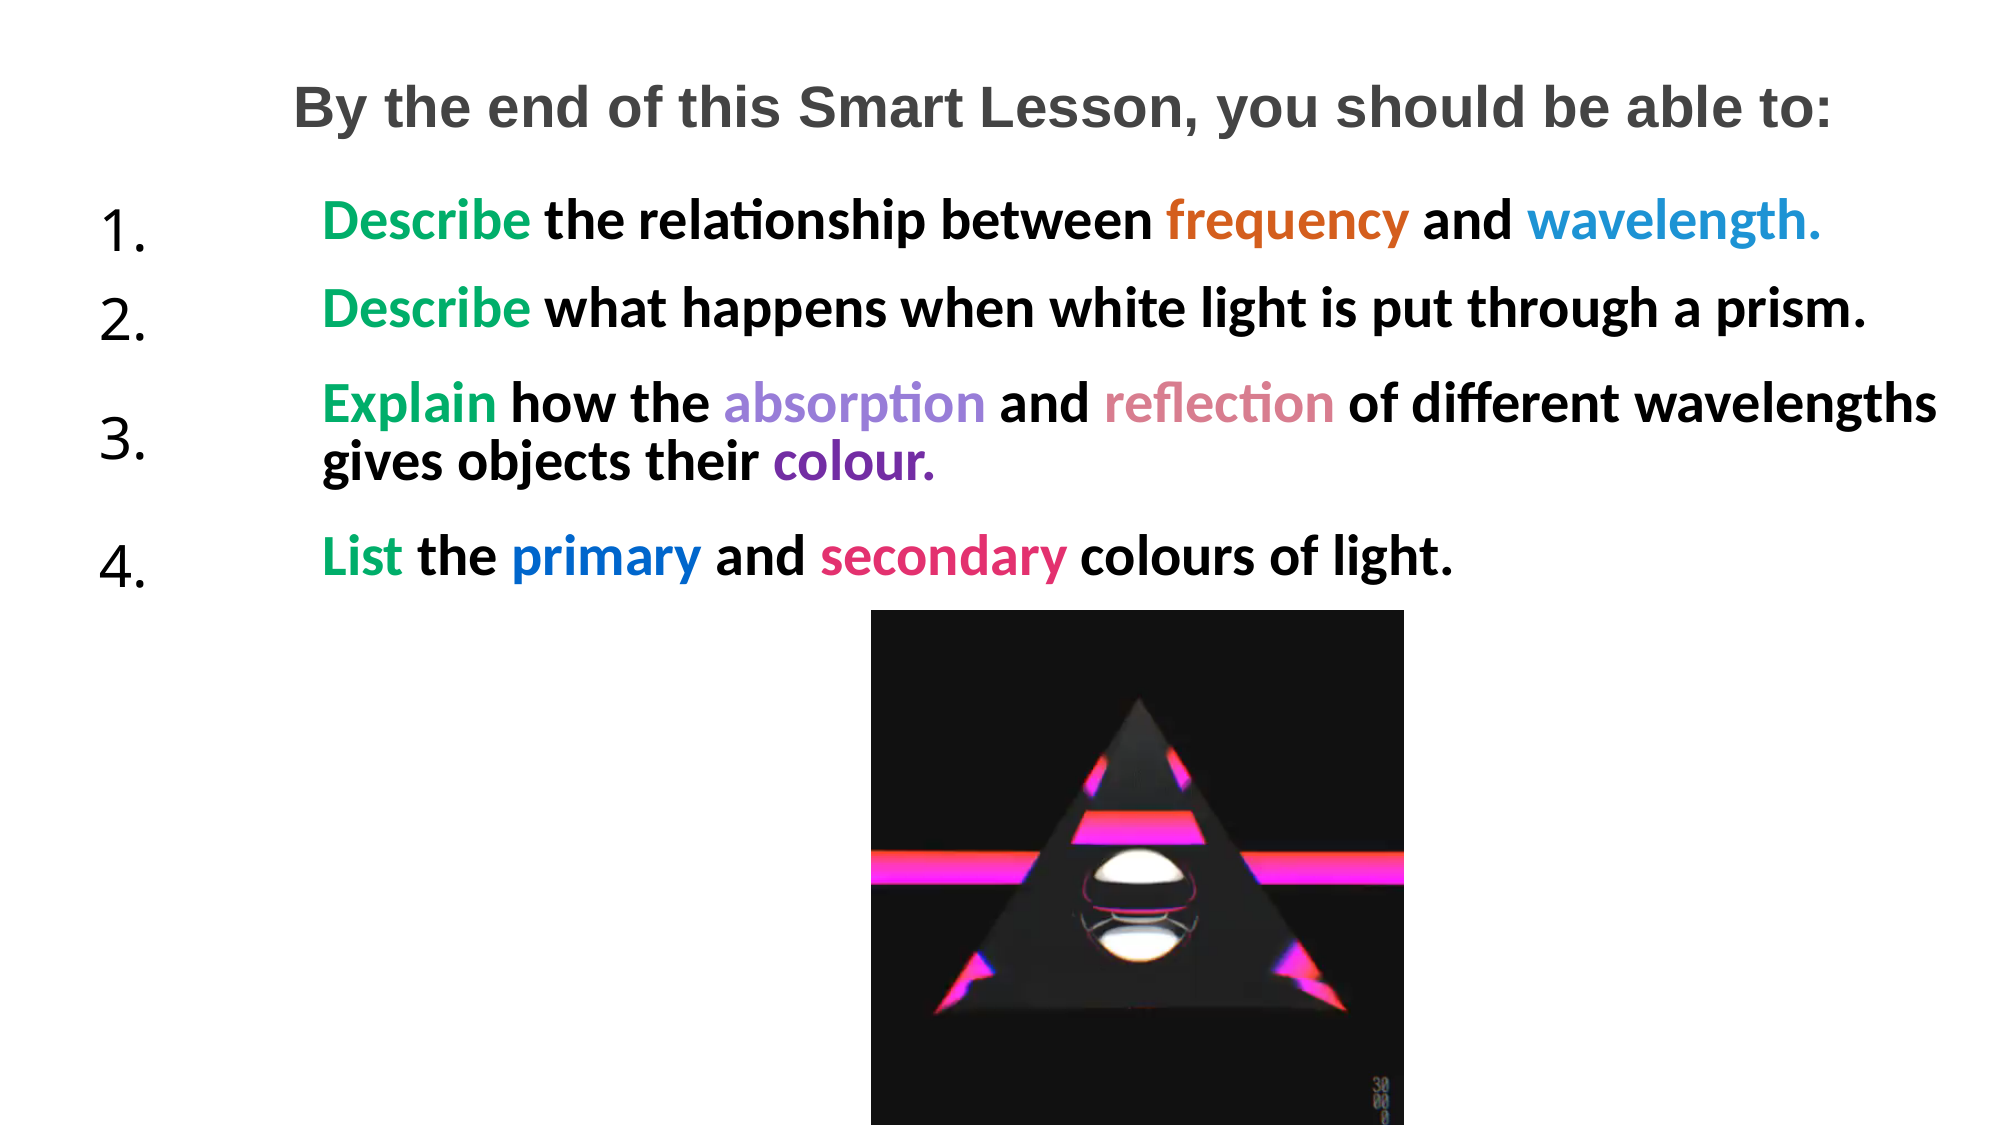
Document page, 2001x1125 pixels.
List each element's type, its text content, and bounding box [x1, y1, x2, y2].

table_cell 4. [90, 516, 313, 605]
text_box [870, 609, 1405, 1125]
table_cell 3. [90, 358, 313, 516]
table_header Describe the relationship between frequency and wavelength. [313, 180, 1969, 269]
table_cell List the primary and secondary colours of light. [313, 516, 1969, 605]
table_header 1. [90, 180, 313, 269]
table_cell Describe what happens when white light is put through a prism. [313, 269, 1969, 358]
text_box By the end of this Smart Lesson, you should be able to: [208, 61, 1921, 147]
table_cell 2. [90, 269, 313, 358]
table_cell Explain how the absorption and reflection of different wavelengths gives objects their colour. [313, 358, 1969, 516]
